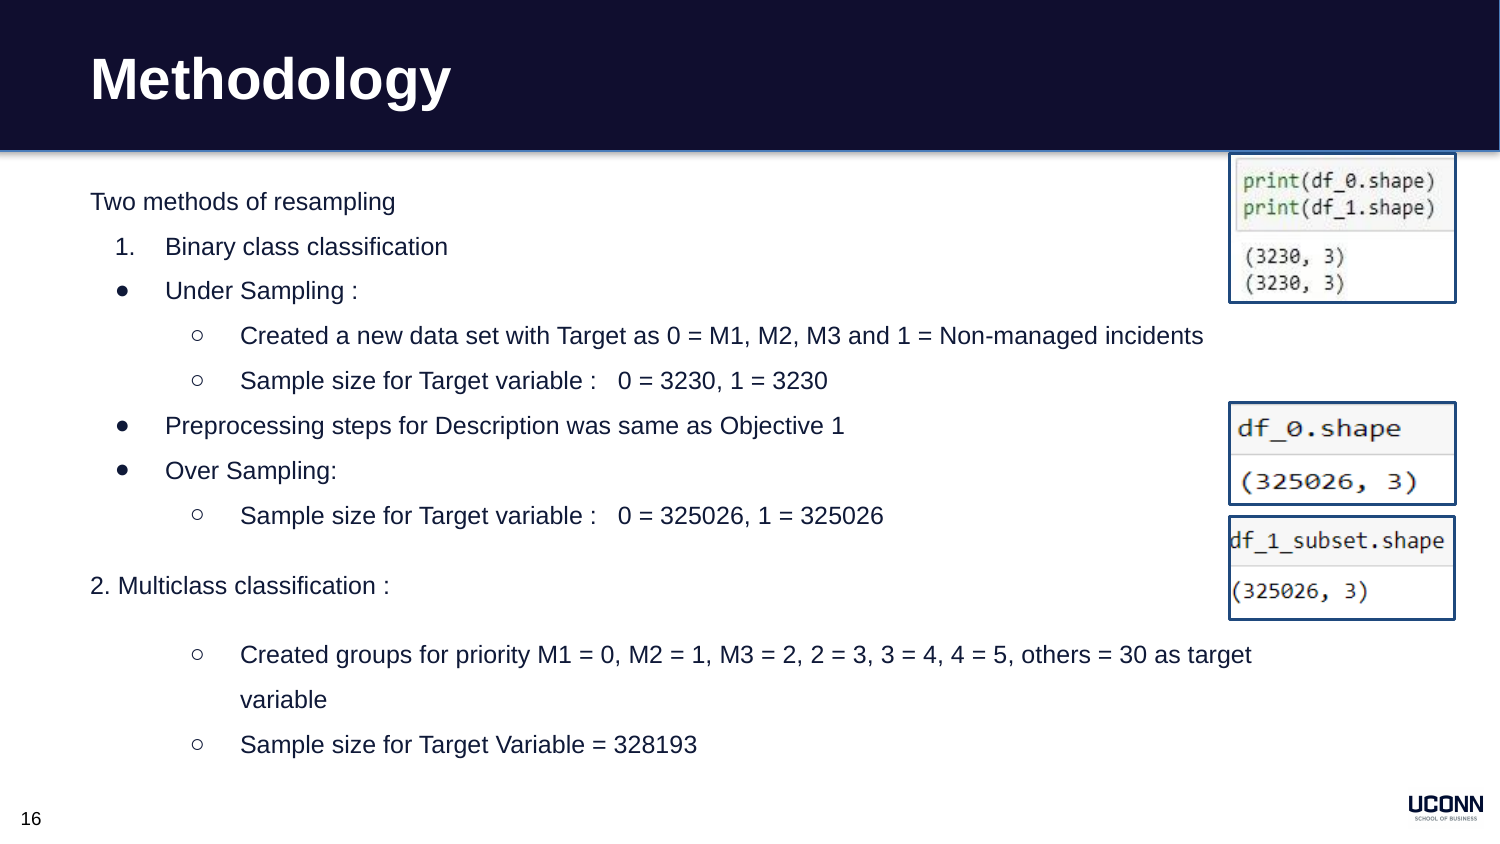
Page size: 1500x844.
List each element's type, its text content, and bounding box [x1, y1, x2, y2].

text_box Two methods of resampling Binary class classification Under Sampling : Created a new data set with Target as 0 = M1, M2, M3 and 1 = Non-managed incidents Sample size for Target variable : 0 = 3230, 1 = 3230 Preprocessing steps for Description was same as Objective 1 Over Sampling: Sample size for Target variable : 0 = 325026, 1 = 325026 2. Multiclass classification : Created groups for priority M1 = 0, M2 = 1, M3 = 2, 2 = 3, 3 = 4, 4 = 5, others = 30 as target variable Sample size for Target Variable = 328193 [74, 155, 1314, 774]
slide_number 16 [5, 797, 58, 838]
picture [1407, 787, 1484, 829]
picture [1230, 154, 1455, 301]
picture [1230, 517, 1454, 618]
title Methodology [75, 33, 1450, 155]
picture [1230, 403, 1455, 504]
